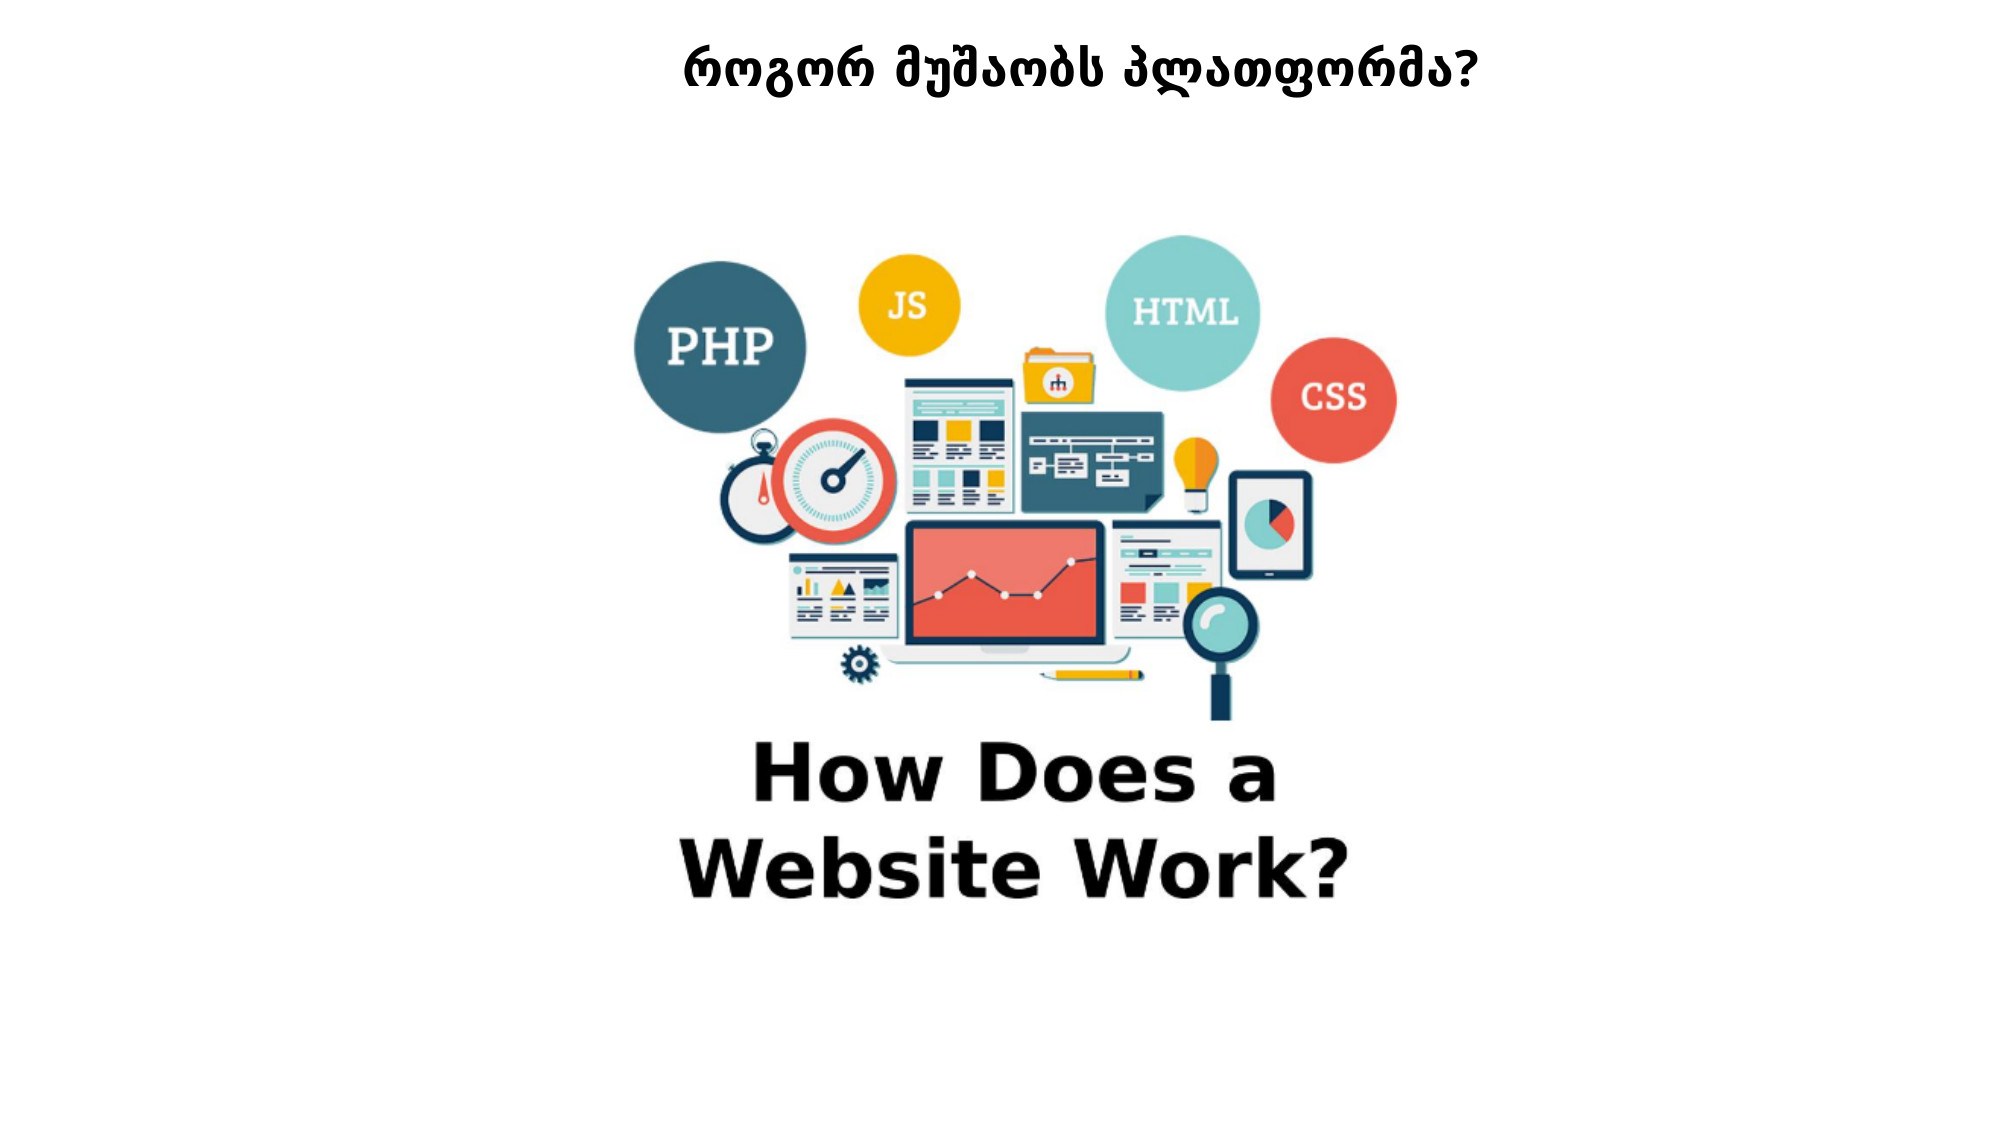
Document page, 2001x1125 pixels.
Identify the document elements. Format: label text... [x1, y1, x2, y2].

title როგორ მუშაობს პლათფორმა? [667, 23, 2000, 117]
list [613, 199, 1435, 914]
